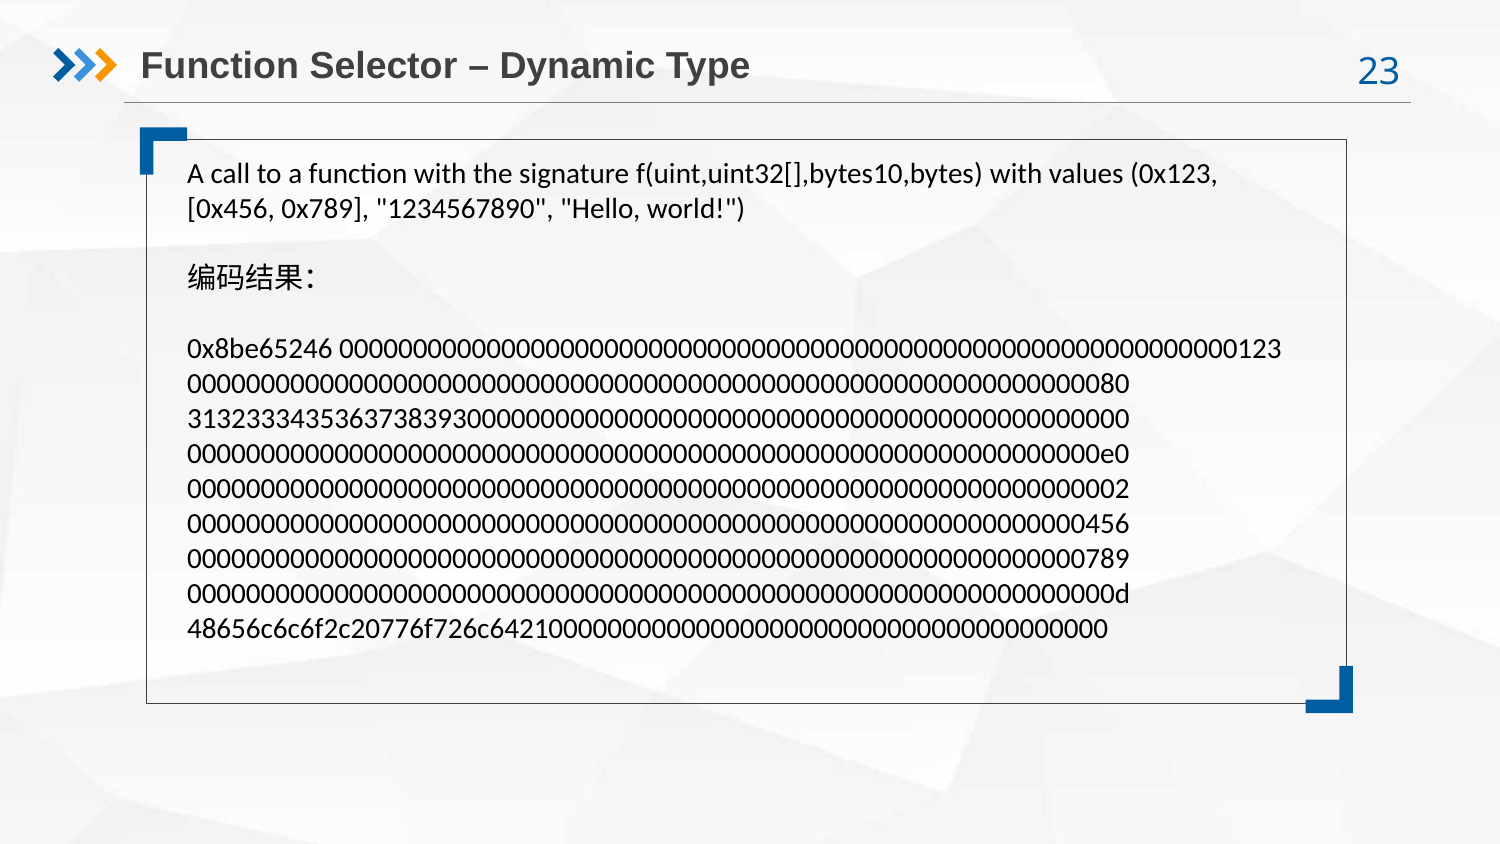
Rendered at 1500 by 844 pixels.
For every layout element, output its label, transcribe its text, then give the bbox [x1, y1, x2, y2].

text_box [144, 137, 1348, 705]
text_box [1303, 664, 1355, 715]
picture [0, 0, 1500, 844]
text_box Function Selector – Dynamic Type [140, 32, 821, 95]
text_box A call to a function with the signature f(uint,uint32[],bytes10,bytes) with values (0x123, [0x456, 0x789], "1234567890", "Hello, world!") 编码结果： 0x8be65246 0000000000000000000000000000000000000000000000000000000000000123 0000000000000000000000000000000000000000000000000000000000000080 3132333435363738393000000000000000000000000000000000000000000000 00000000000000000000000000000000000000000000000000000000000000e0 0000000000000000000000000000000000000000000000000000000000000002 0000000000000000000000000000000000000000000000000000000000000456 0000000000000000000000000000000000000000000000000000000000000789 000000000000000000000000000000000000000000000000000000000000000d 48656c6c6f2c20776f726c642100000000000000000000000000000000000000 [187, 154, 1295, 687]
text_box [138, 125, 189, 177]
